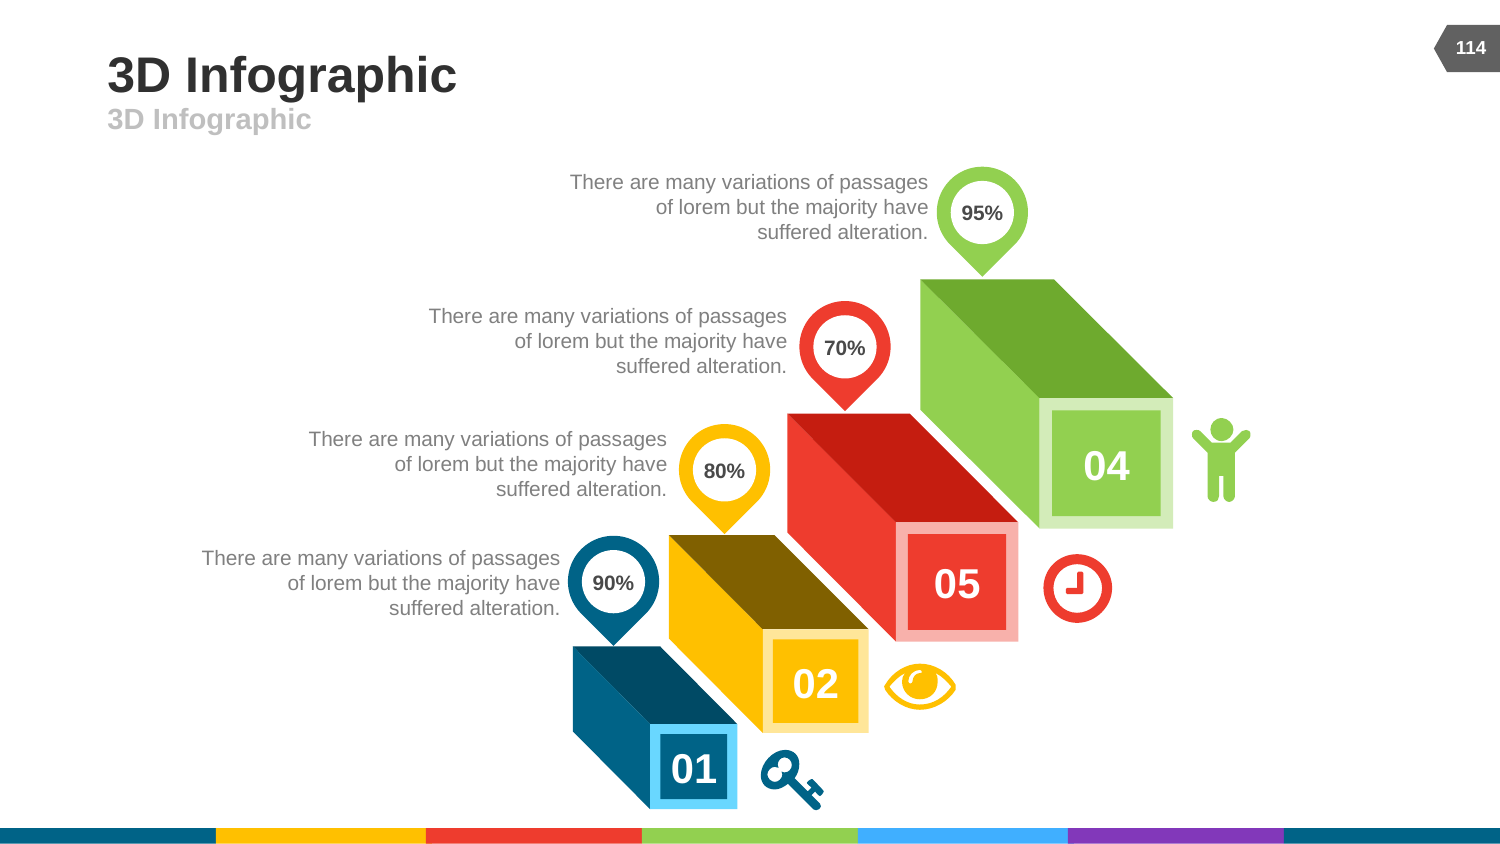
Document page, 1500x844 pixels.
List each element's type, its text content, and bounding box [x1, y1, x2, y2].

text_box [920, 279, 1174, 529]
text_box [668, 534, 782, 734]
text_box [895, 522, 1019, 642]
text_box [760, 749, 824, 811]
text_box There are many variations of passages of lorem but the majority have suffered alteration. [297, 425, 668, 501]
slide_number 114 [1439, 24, 1500, 70]
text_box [799, 300, 891, 393]
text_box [678, 423, 771, 516]
list 3D Infographic [107, 101, 783, 135]
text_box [787, 413, 914, 642]
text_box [572, 645, 663, 810]
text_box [1039, 397, 1174, 529]
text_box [762, 629, 869, 734]
text_box There are many variations of passages of lorem but the majority have suffered alteration. [558, 168, 929, 244]
text_box [1191, 418, 1251, 502]
title 3D Infographic [107, 43, 1033, 102]
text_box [567, 535, 660, 628]
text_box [936, 166, 1029, 259]
text_box There are many variations of passages of lorem but the majority have suffered alteration. [190, 544, 561, 620]
text_box [884, 663, 956, 710]
text_box There are many variations of passages of lorem but the majority have suffered alteration. [417, 302, 788, 378]
text_box [1043, 554, 1113, 623]
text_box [649, 723, 738, 810]
